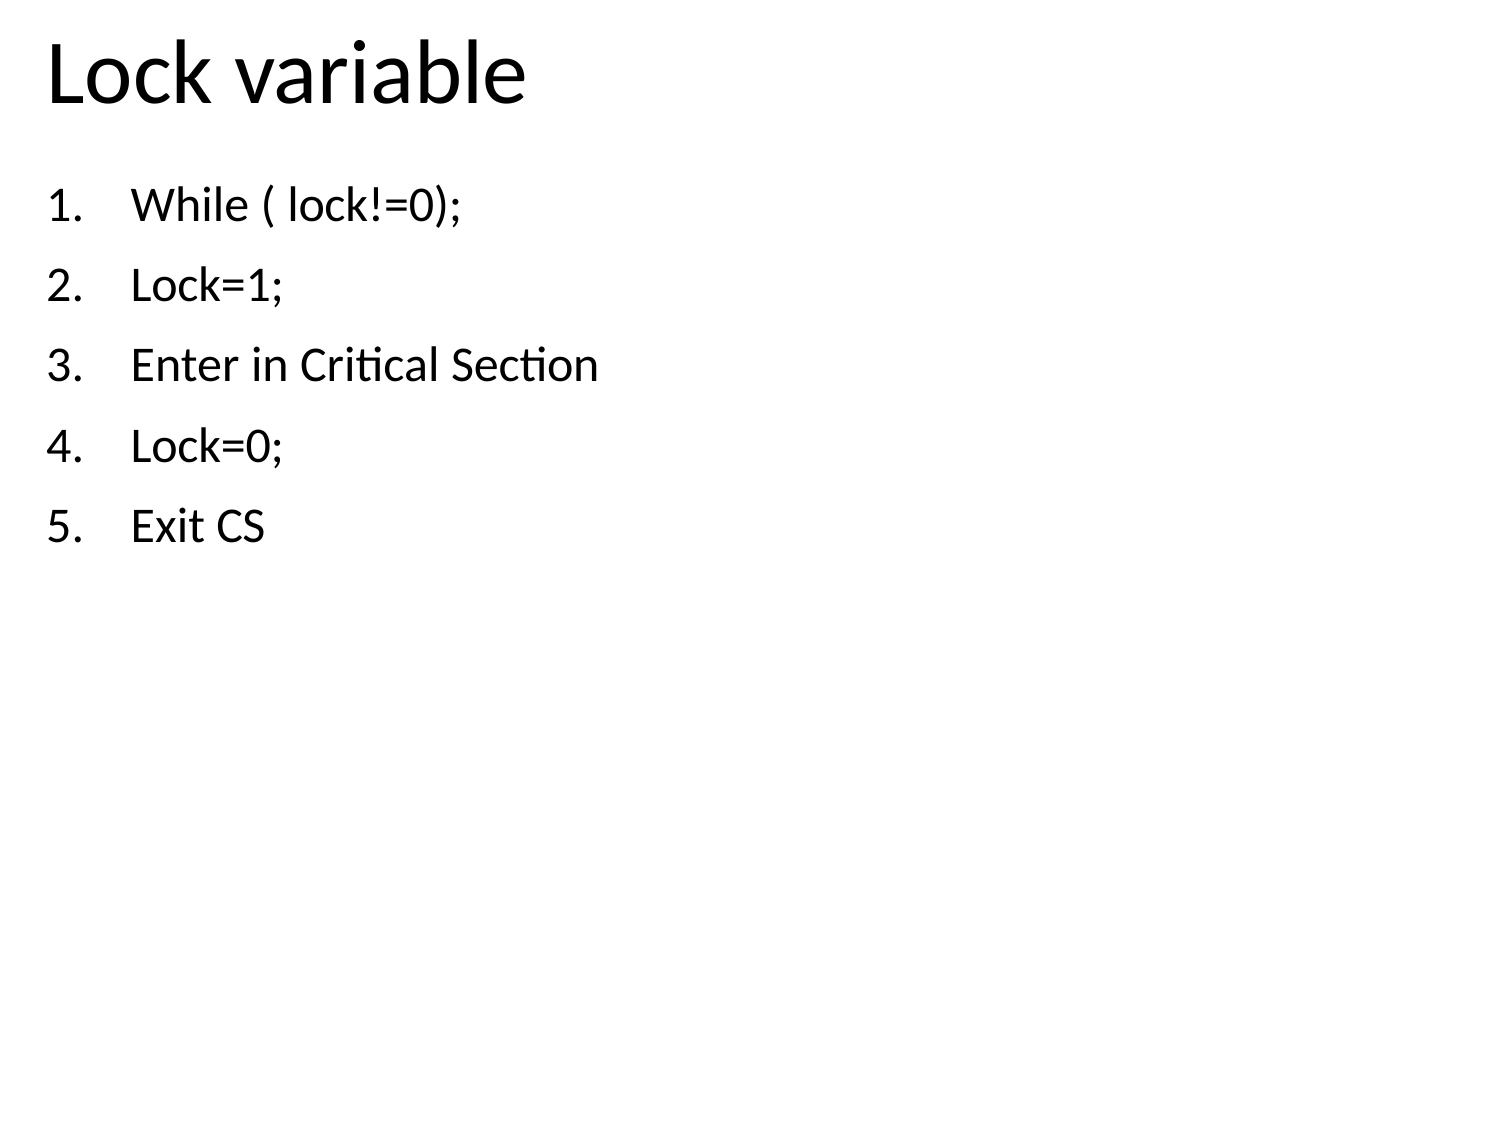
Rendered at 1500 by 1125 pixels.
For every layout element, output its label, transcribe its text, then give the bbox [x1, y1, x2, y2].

title Lock variable [44, 9, 534, 148]
text_box While ( lock!=0); Lock=1; Enter in Critical Section Lock=0; Exit CS [44, 148, 603, 553]
